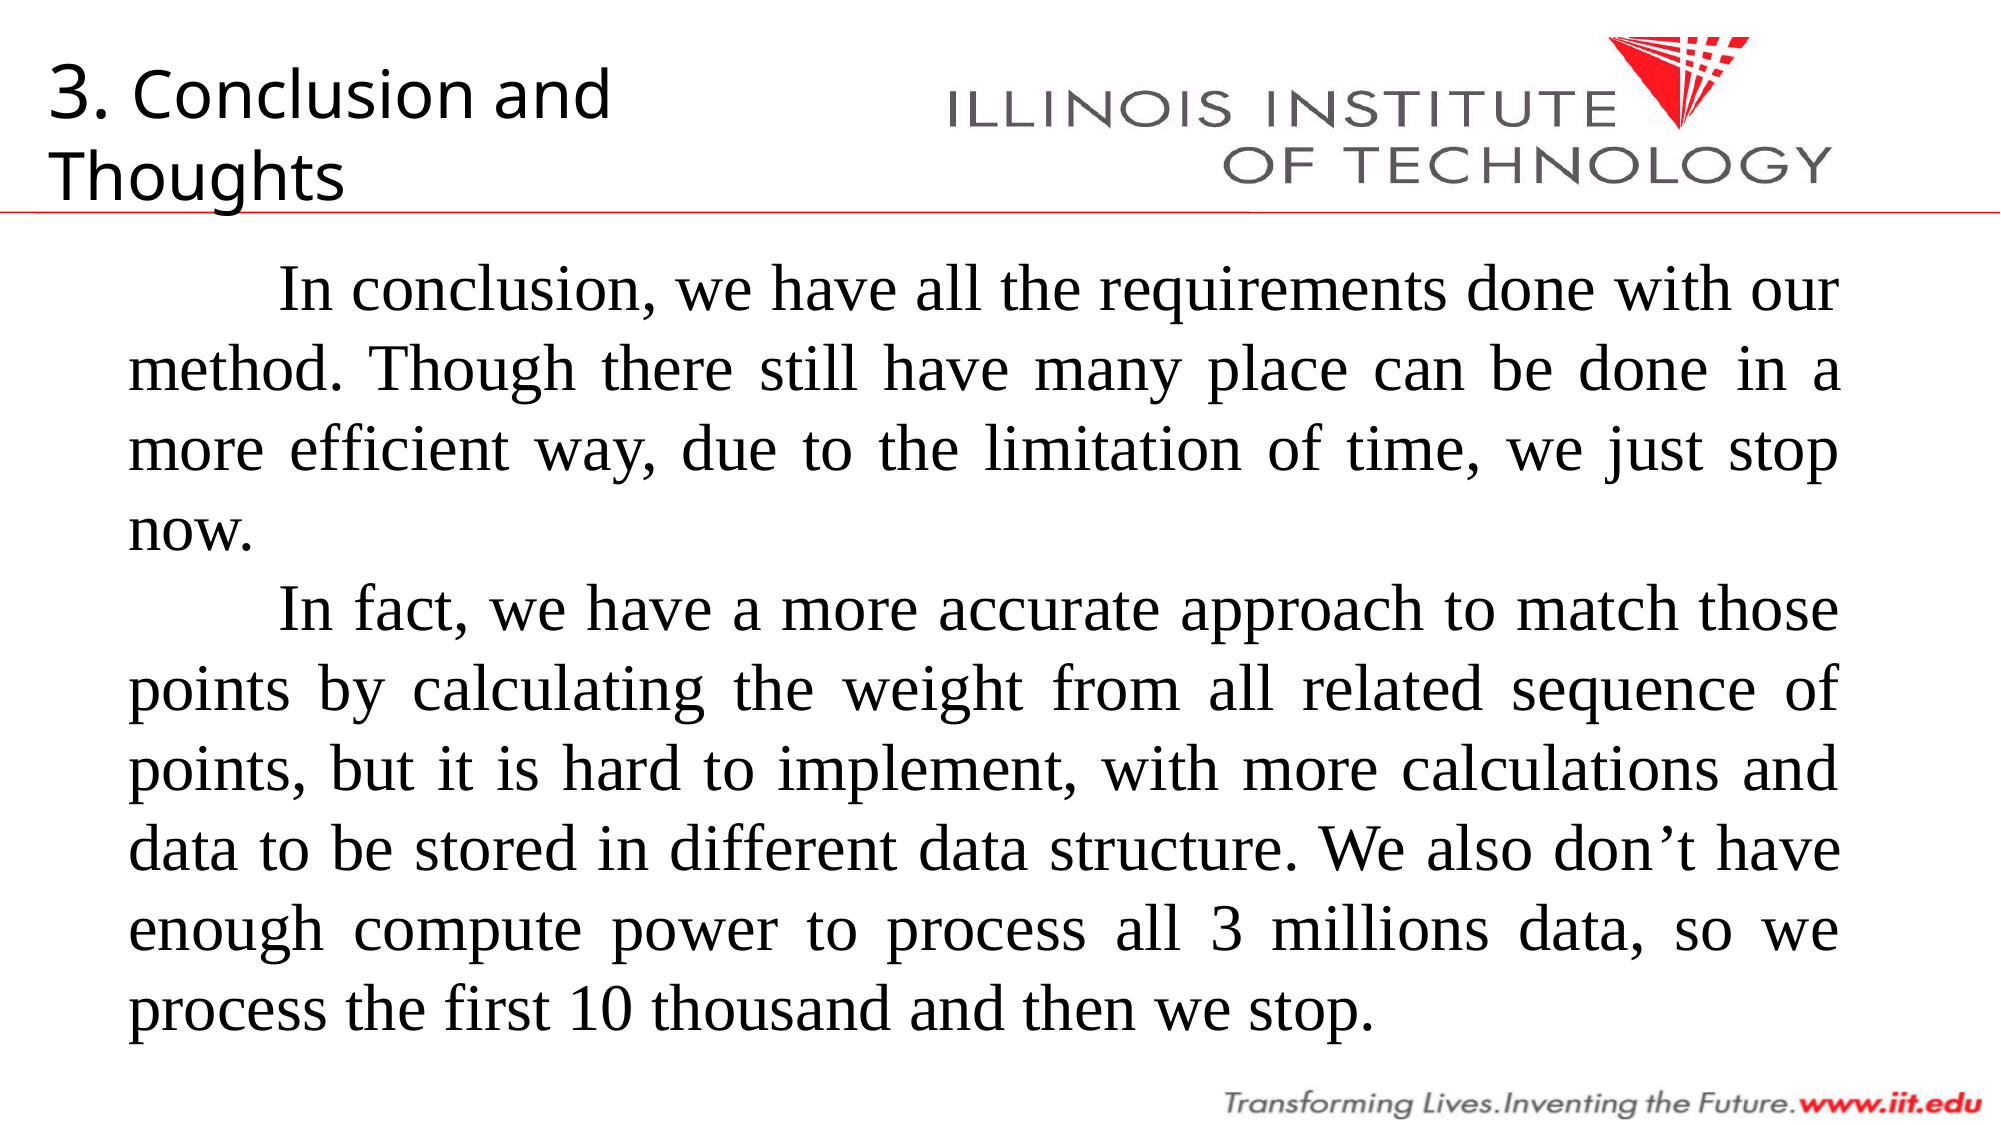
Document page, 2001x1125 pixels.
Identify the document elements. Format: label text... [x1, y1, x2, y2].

picture [950, 37, 1878, 193]
text_box In conclusion, we have all the requirements done with our method. Though there still have many place can be done in a more efficient way, due to the limitation of time, we just stop now. In fact, we have a more accurate approach to match those points by calculating the weight from all related sequence of points, but it is hard to implement, with more calculations and data to be stored in different data structure. We also don’t have enough compute power to process all 3 millions data, so we process the first 10 thousand and then we stop. [113, 236, 1858, 1052]
text_box 3. Conclusion and Thoughts [34, 36, 877, 222]
